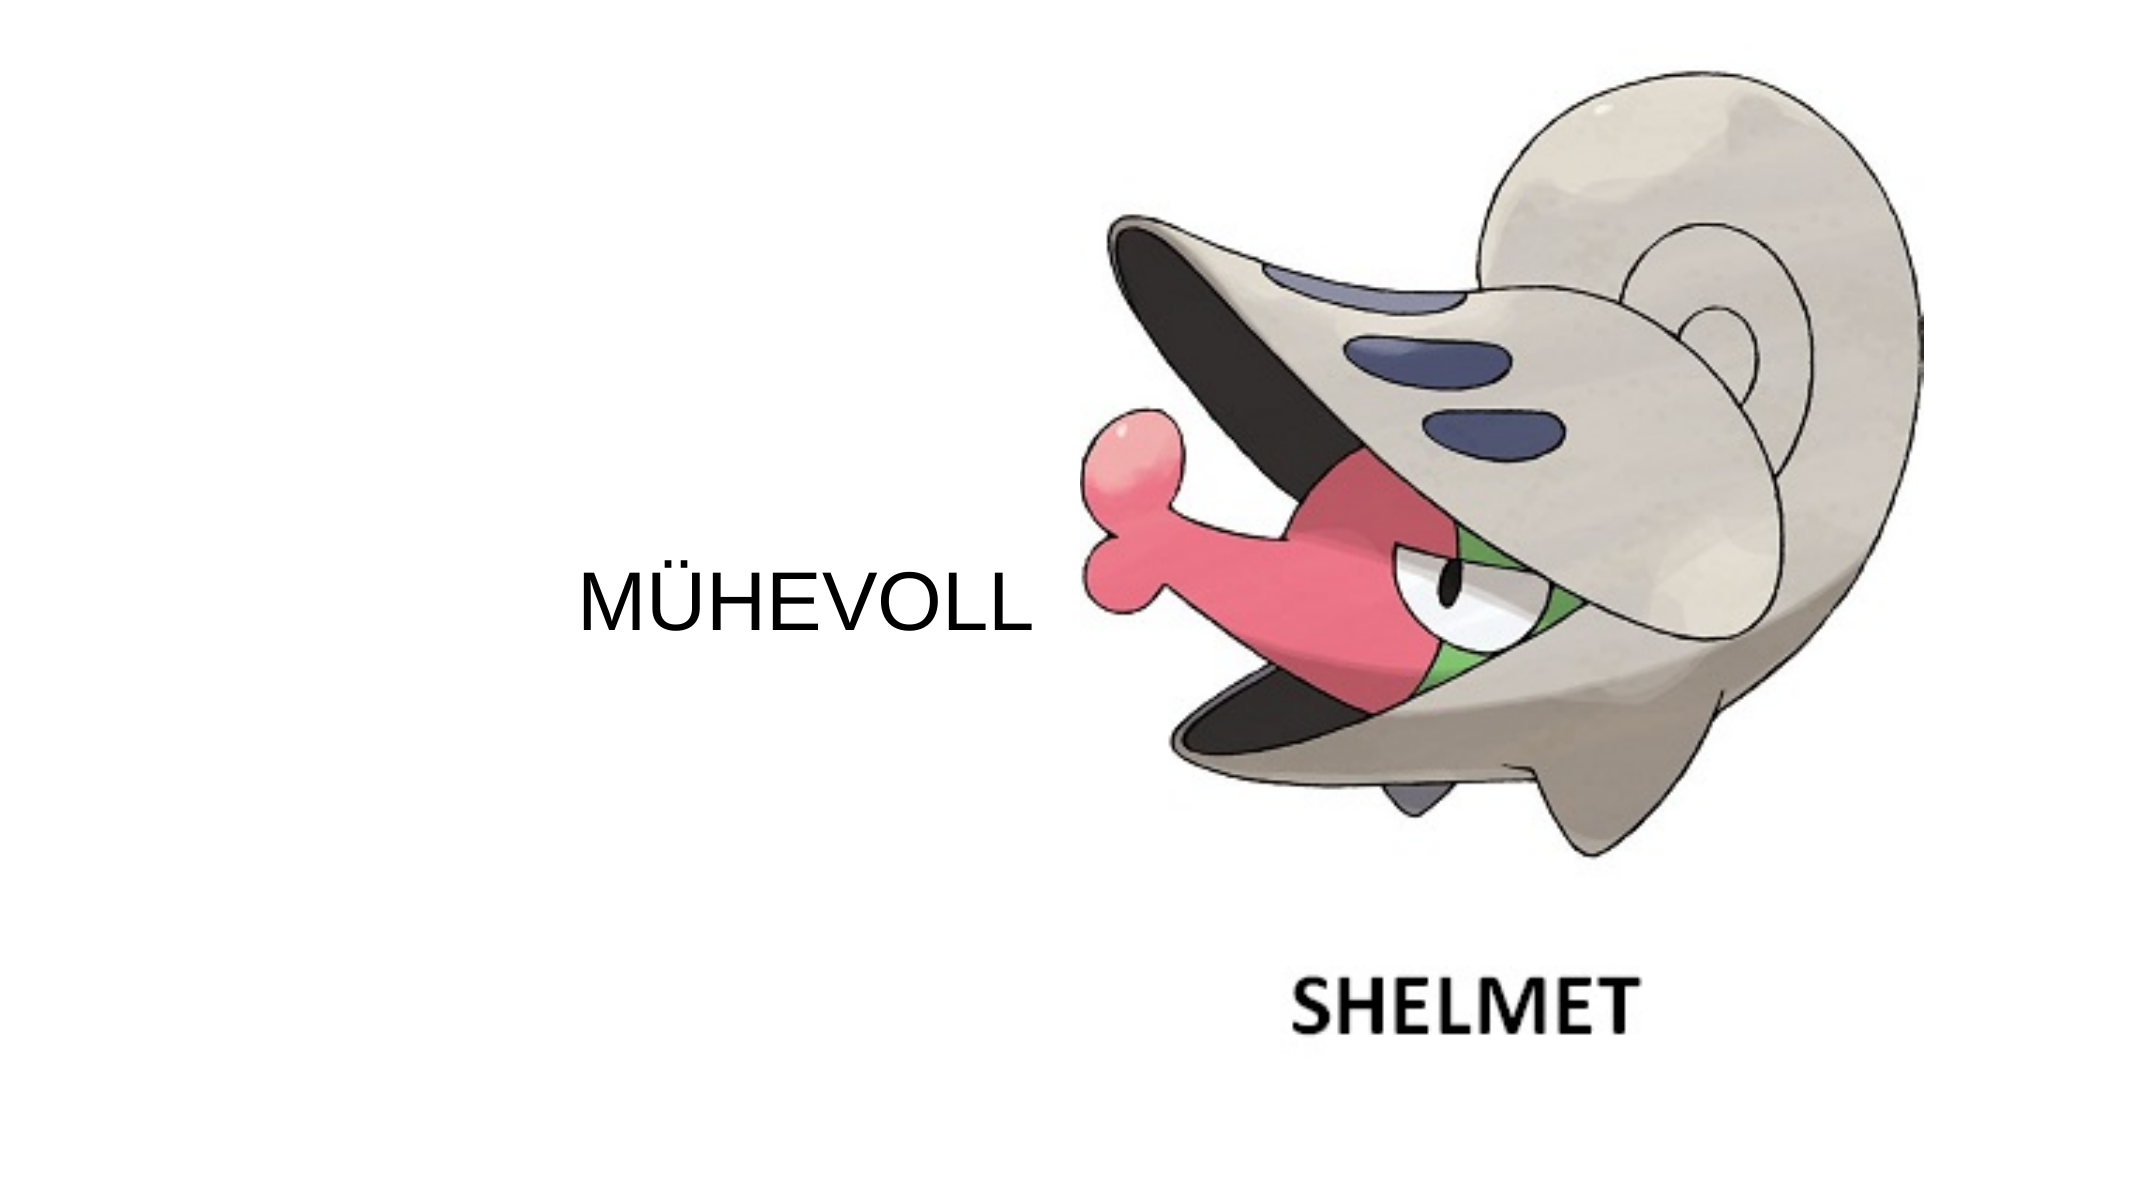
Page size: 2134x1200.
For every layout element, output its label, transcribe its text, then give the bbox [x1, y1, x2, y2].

picture [1079, 44, 1924, 1170]
text_box MÜHEVOLL [269, 539, 1050, 655]
